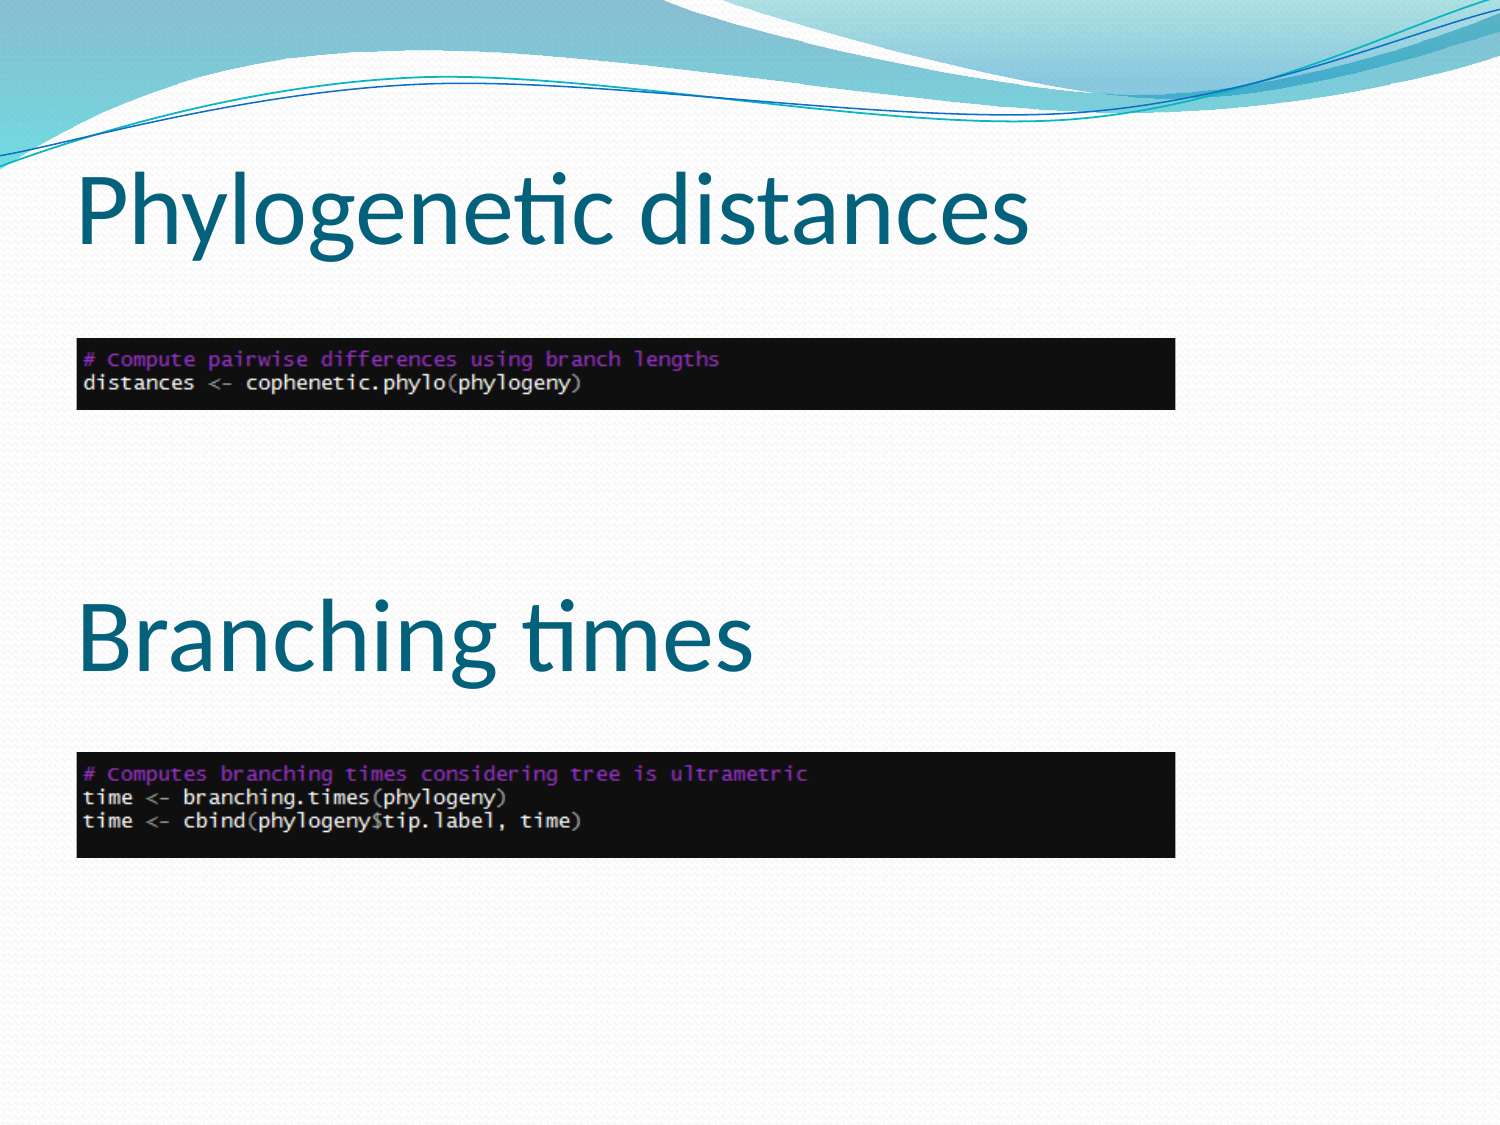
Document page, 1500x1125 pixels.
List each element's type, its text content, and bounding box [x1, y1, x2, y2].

picture [76, 337, 1176, 410]
text_box Branching times [76, 504, 1427, 693]
title Phylogenetic distances [75, 78, 1425, 266]
picture [76, 752, 1176, 859]
